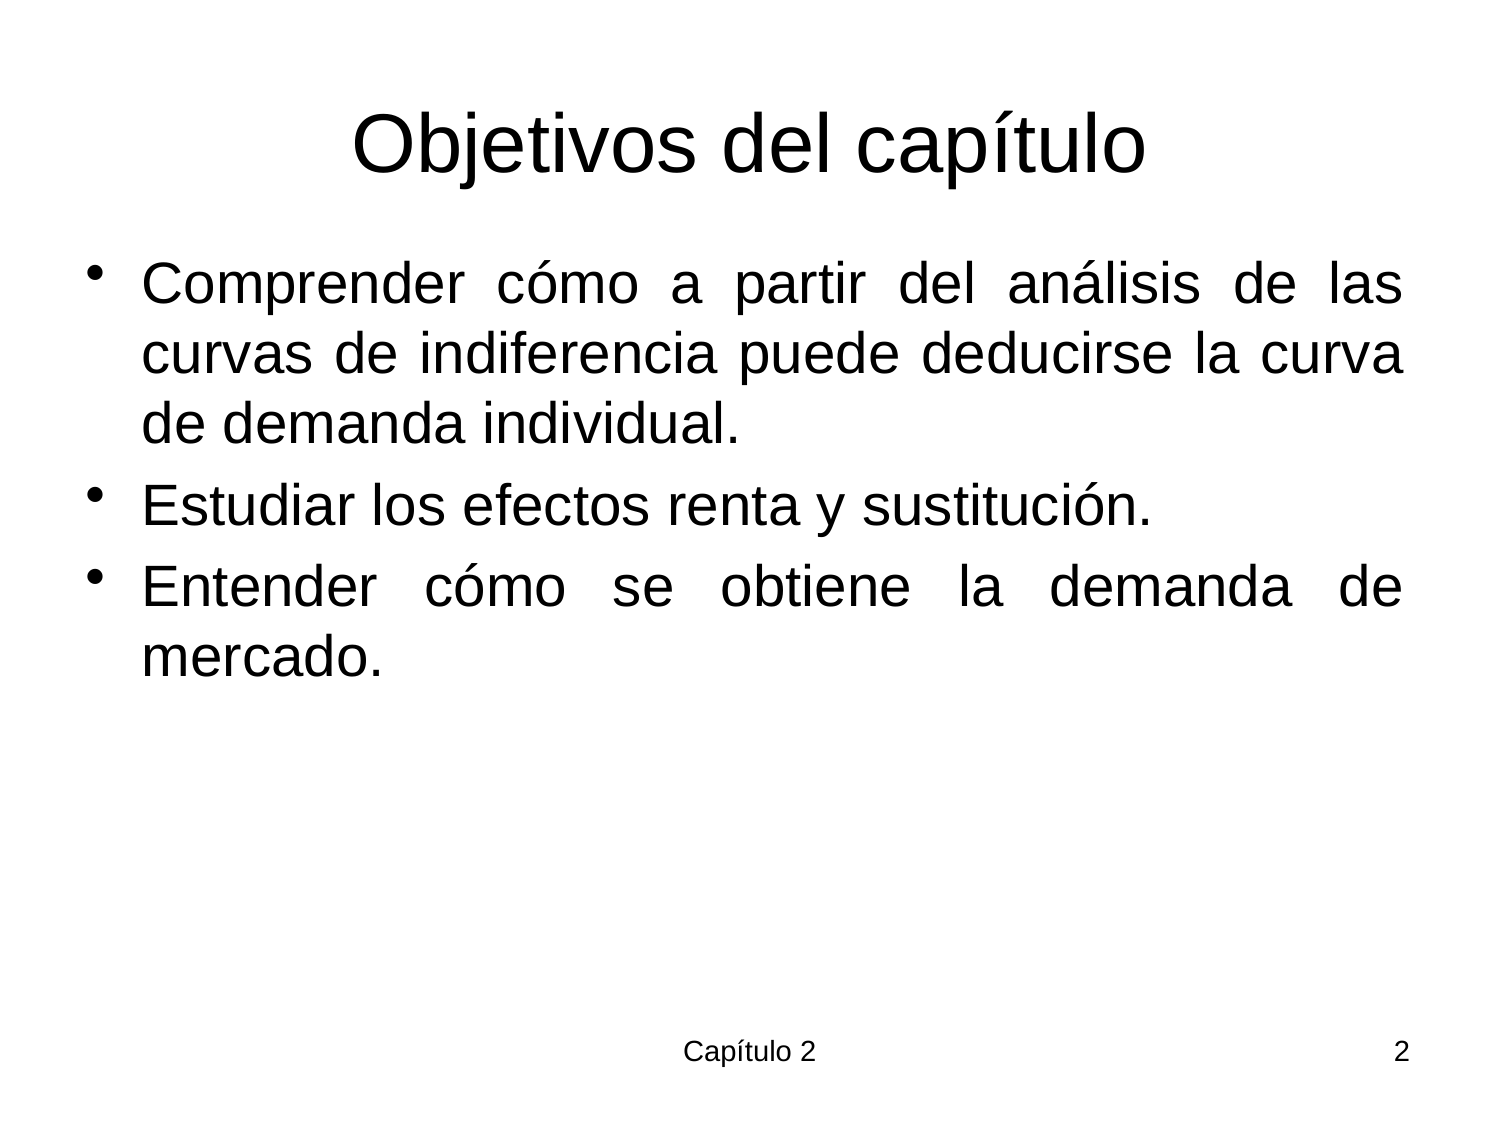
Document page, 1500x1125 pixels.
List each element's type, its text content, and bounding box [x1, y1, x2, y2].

slide_number 2 [1074, 1024, 1426, 1103]
footer Capítulo 2 [512, 1024, 988, 1103]
title Objetivos del capítulo [74, 44, 1426, 233]
list Comprender cómo a partir del análisis de las curvas de indiferencia puede deducirse la curva de demanda individual. Estudiar los efectos renta y sustitución. Entender cómo se obtiene la demanda de mercado. [70, 237, 1421, 981]
